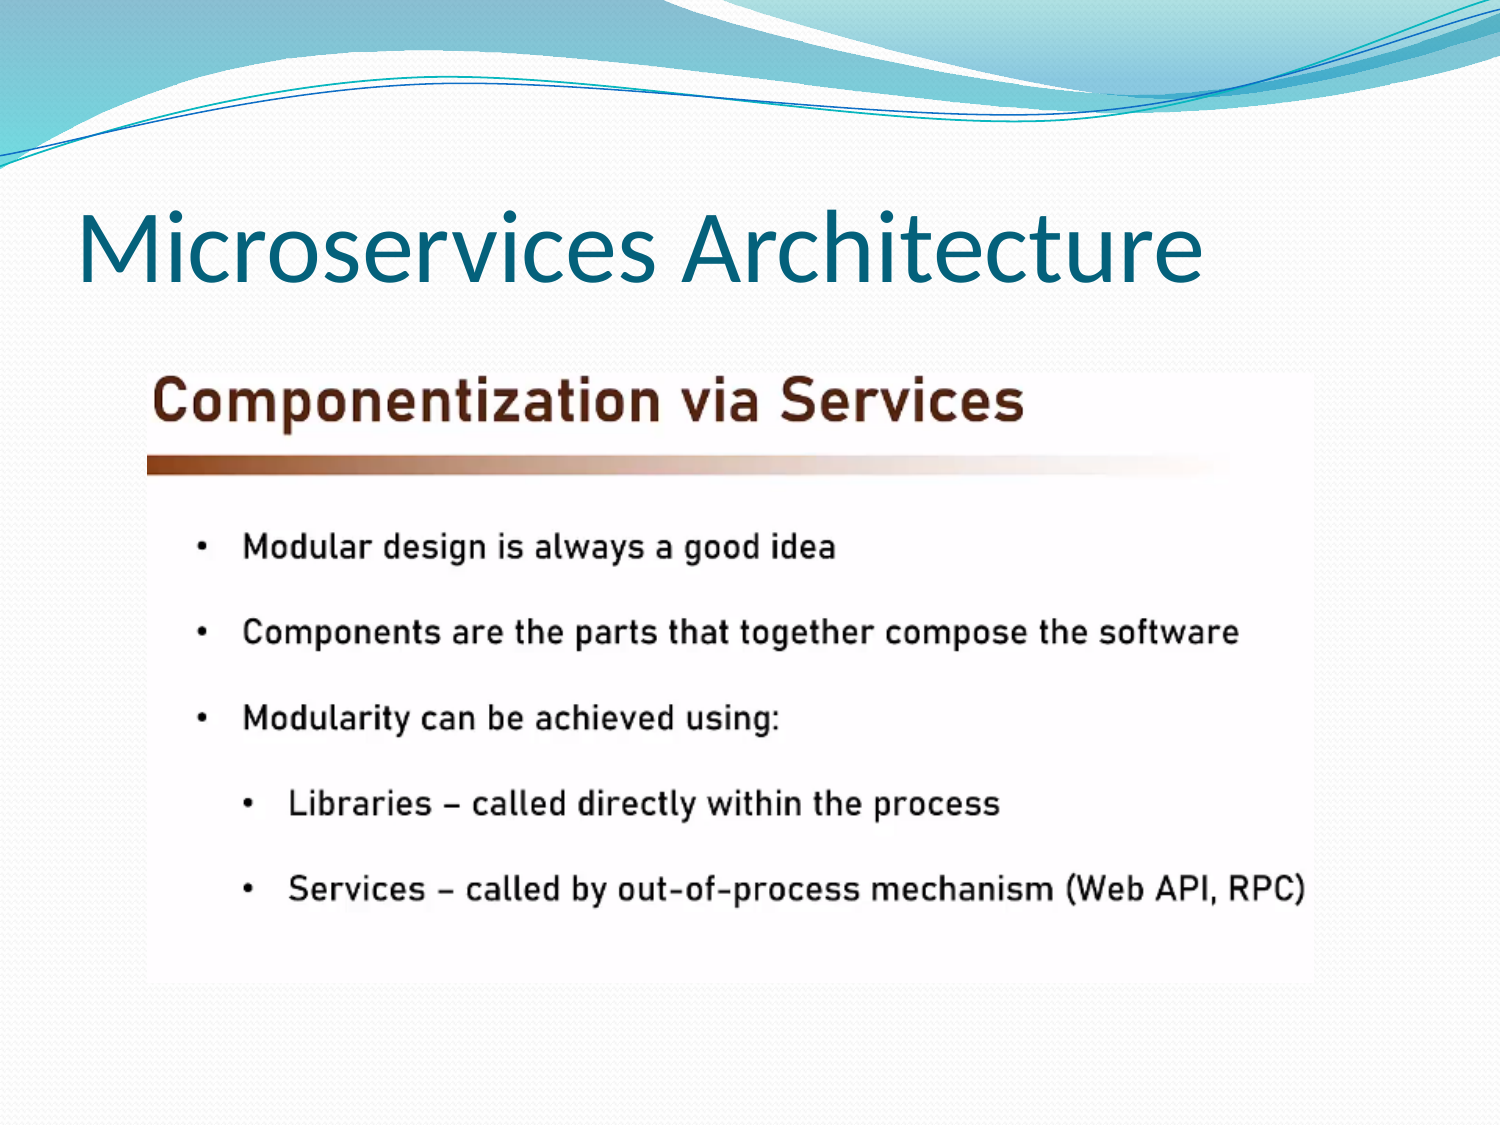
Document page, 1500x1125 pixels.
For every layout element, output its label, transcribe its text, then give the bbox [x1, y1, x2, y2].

picture [147, 373, 1314, 984]
title Microservices Architecture [75, 115, 1425, 303]
